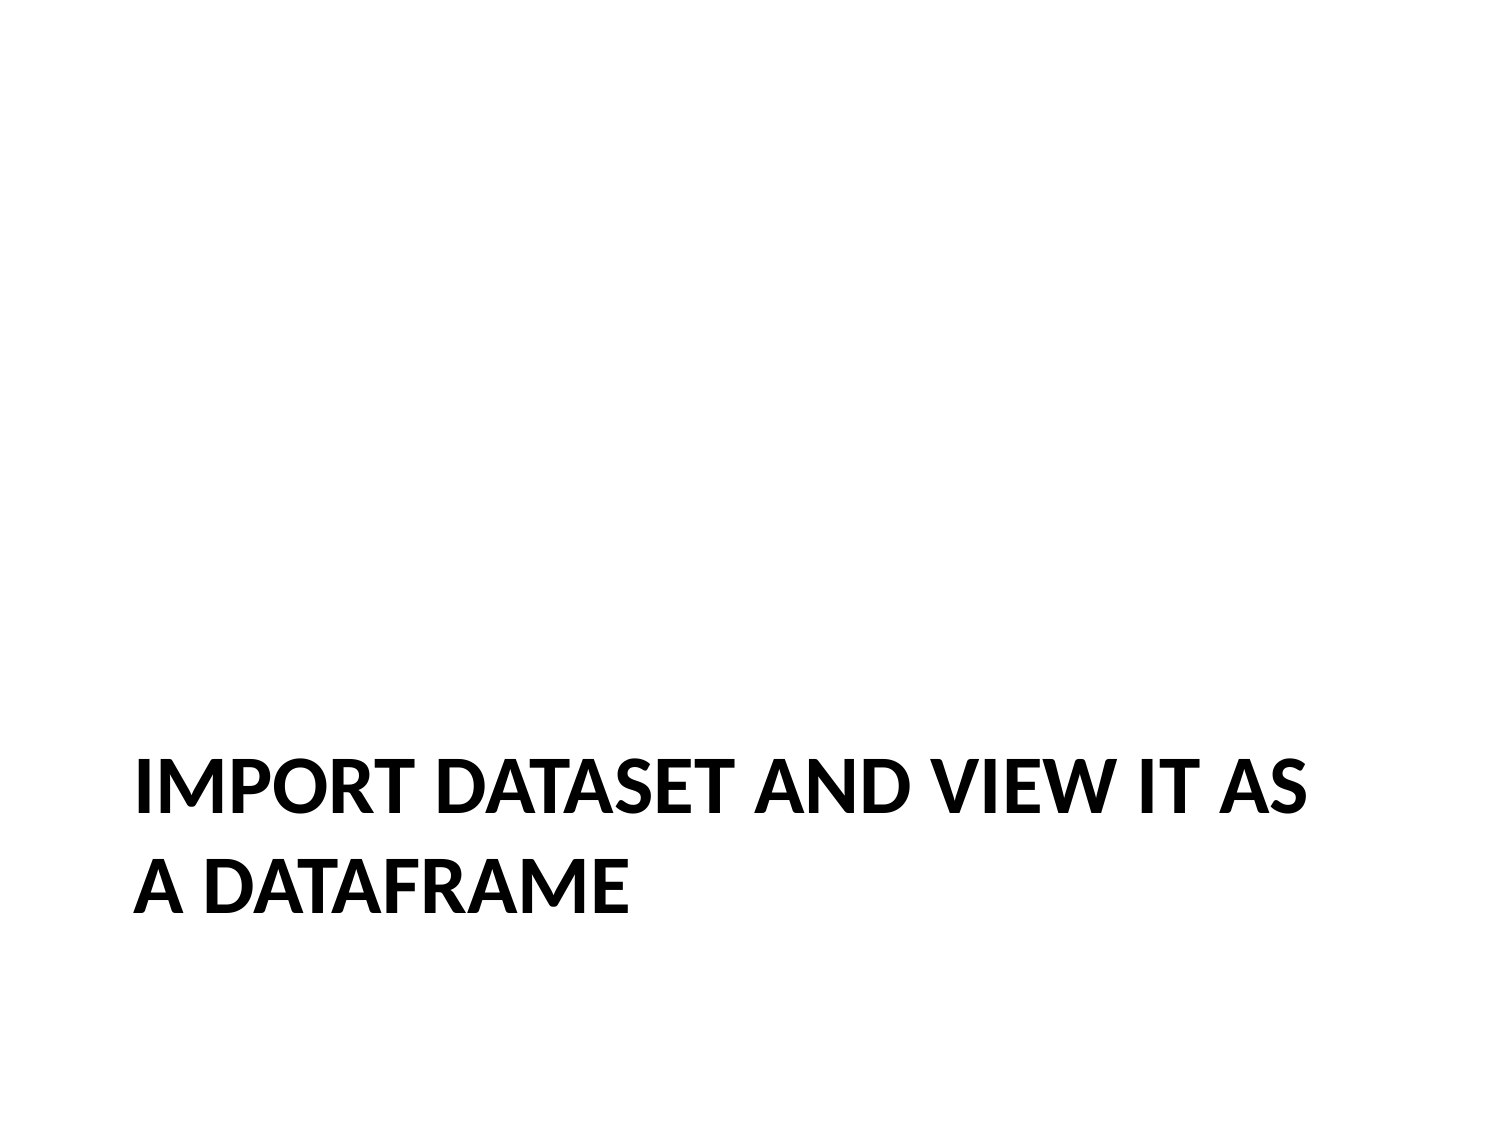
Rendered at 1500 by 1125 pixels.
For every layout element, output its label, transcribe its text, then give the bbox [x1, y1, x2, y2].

title Import dataset and view it as a dataframe [118, 722, 1394, 947]
